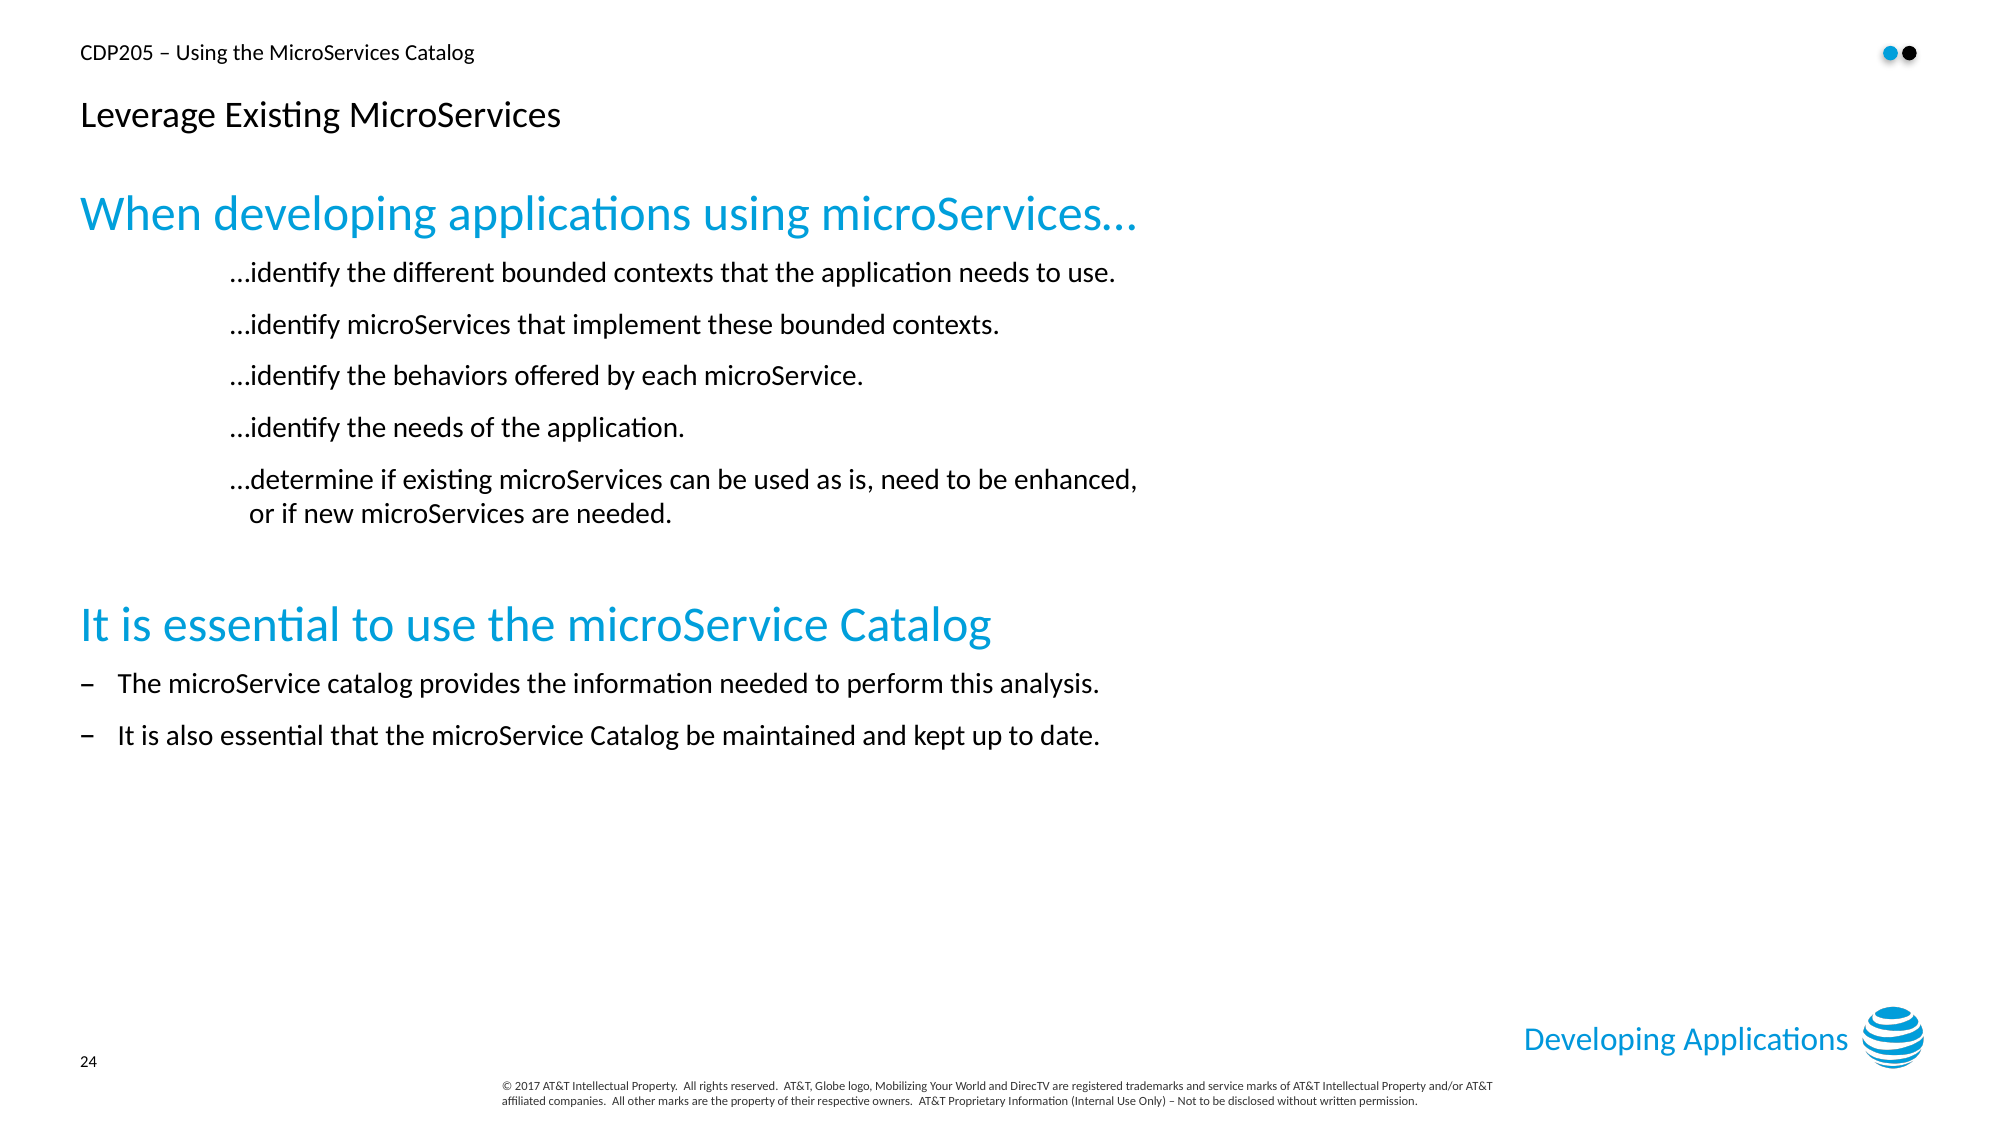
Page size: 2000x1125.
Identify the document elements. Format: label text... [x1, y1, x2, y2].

title Leverage Existing MicroServices [80, 85, 1920, 142]
text_box [1901, 45, 1918, 62]
text_box Developing Applications [1508, 1009, 1865, 1065]
list When developing applications using microServices… …identify the different bounded contexts that the application needs to use. …identify microServices that implement these bounded contexts. …identify the behaviors offered by each microService. …identify the needs of the application. …determine if existing microServices can be used as is, need to be enhanced, or if new microServices are needed. It is essential to use the microService Catalog The microService catalog provides the information needed to perform this analysis. It is also essential that the microService Catalog be maintained and kept up to date. [80, 186, 1156, 977]
slide_number 24 [80, 1049, 129, 1087]
text_box [1882, 45, 1899, 62]
